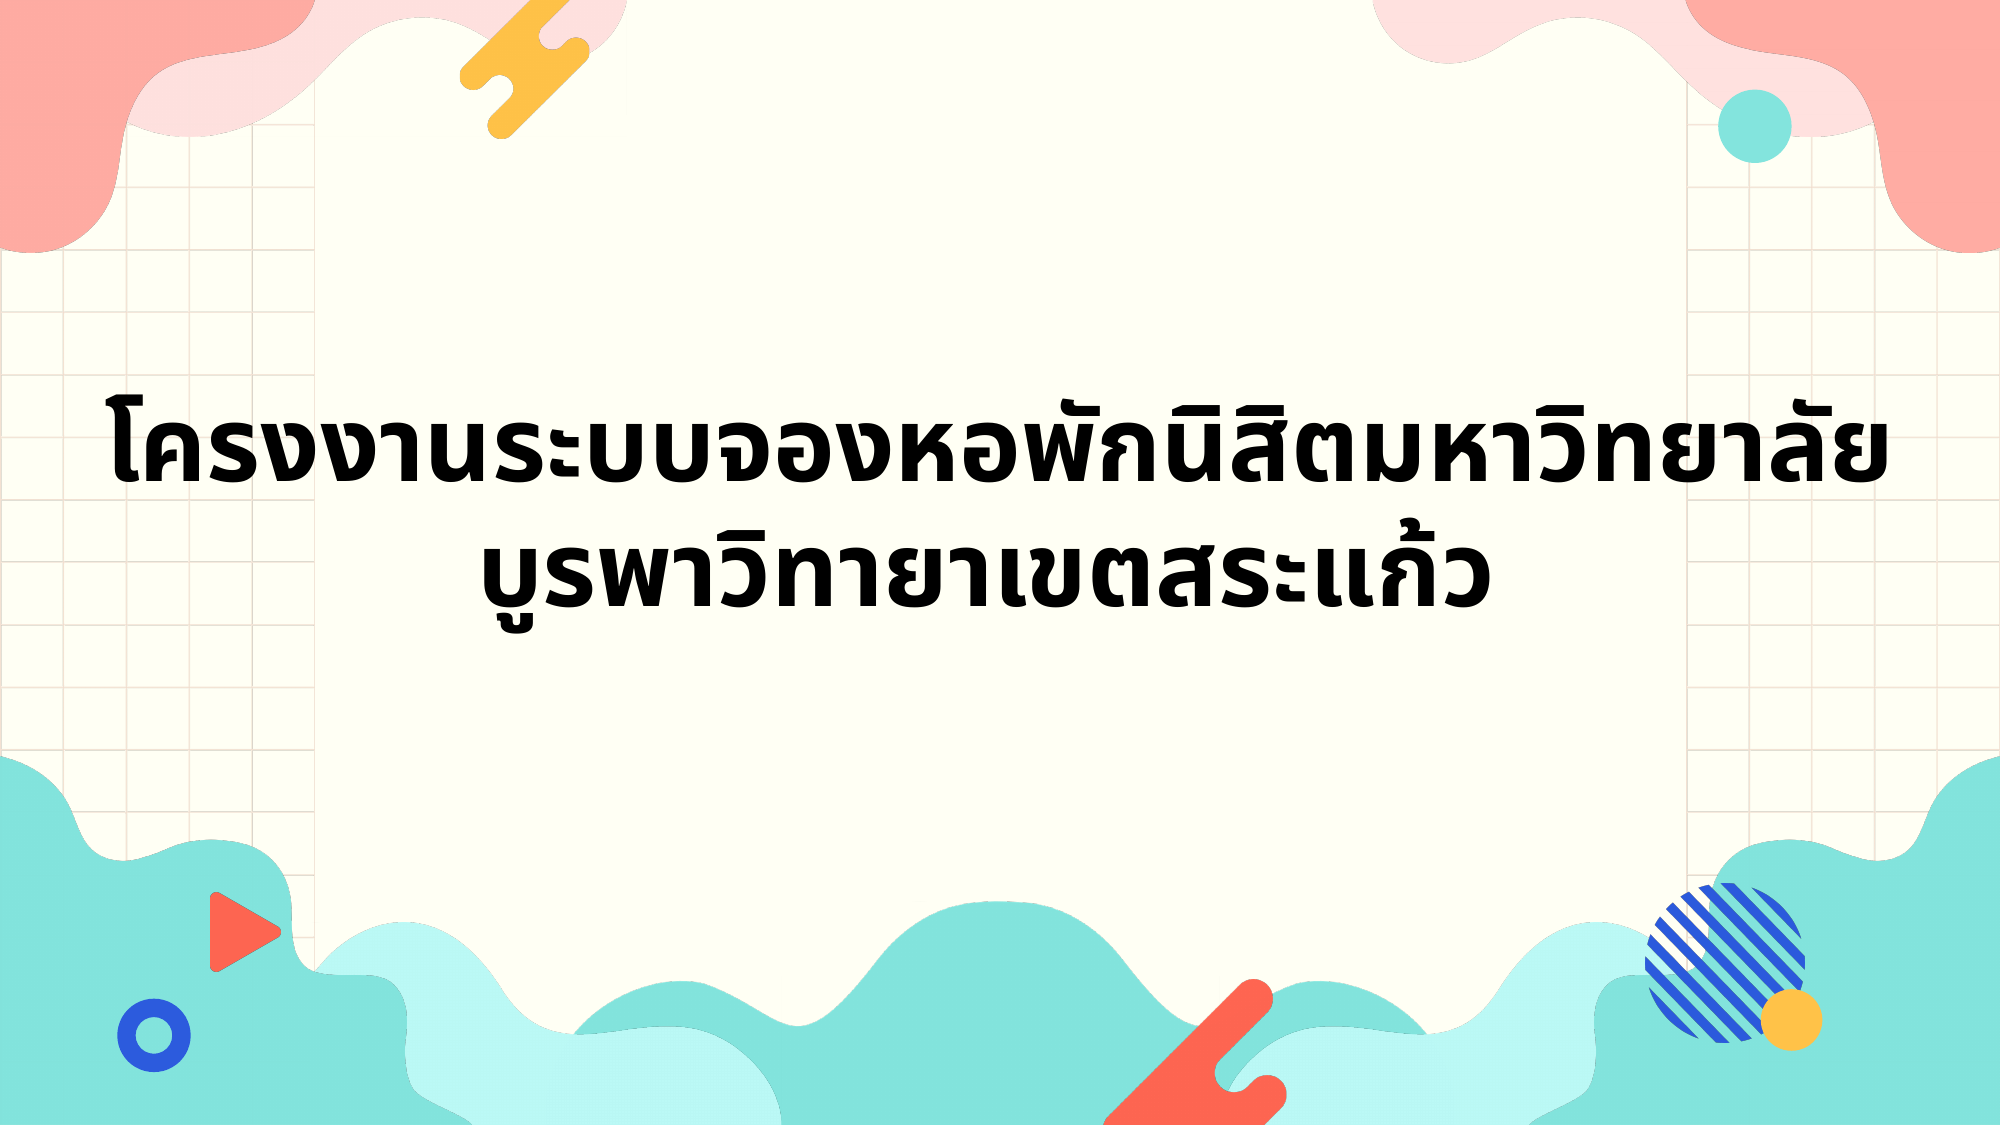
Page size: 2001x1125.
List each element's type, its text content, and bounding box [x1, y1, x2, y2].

text_box โครงงานระบบจองหอพักนิสิตมหาวิทยาลัยบูรพาวิทายาเขตสระแก้ว [35, 369, 1964, 635]
picture [0, 0, 2000, 1125]
picture [1373, 0, 1685, 137]
